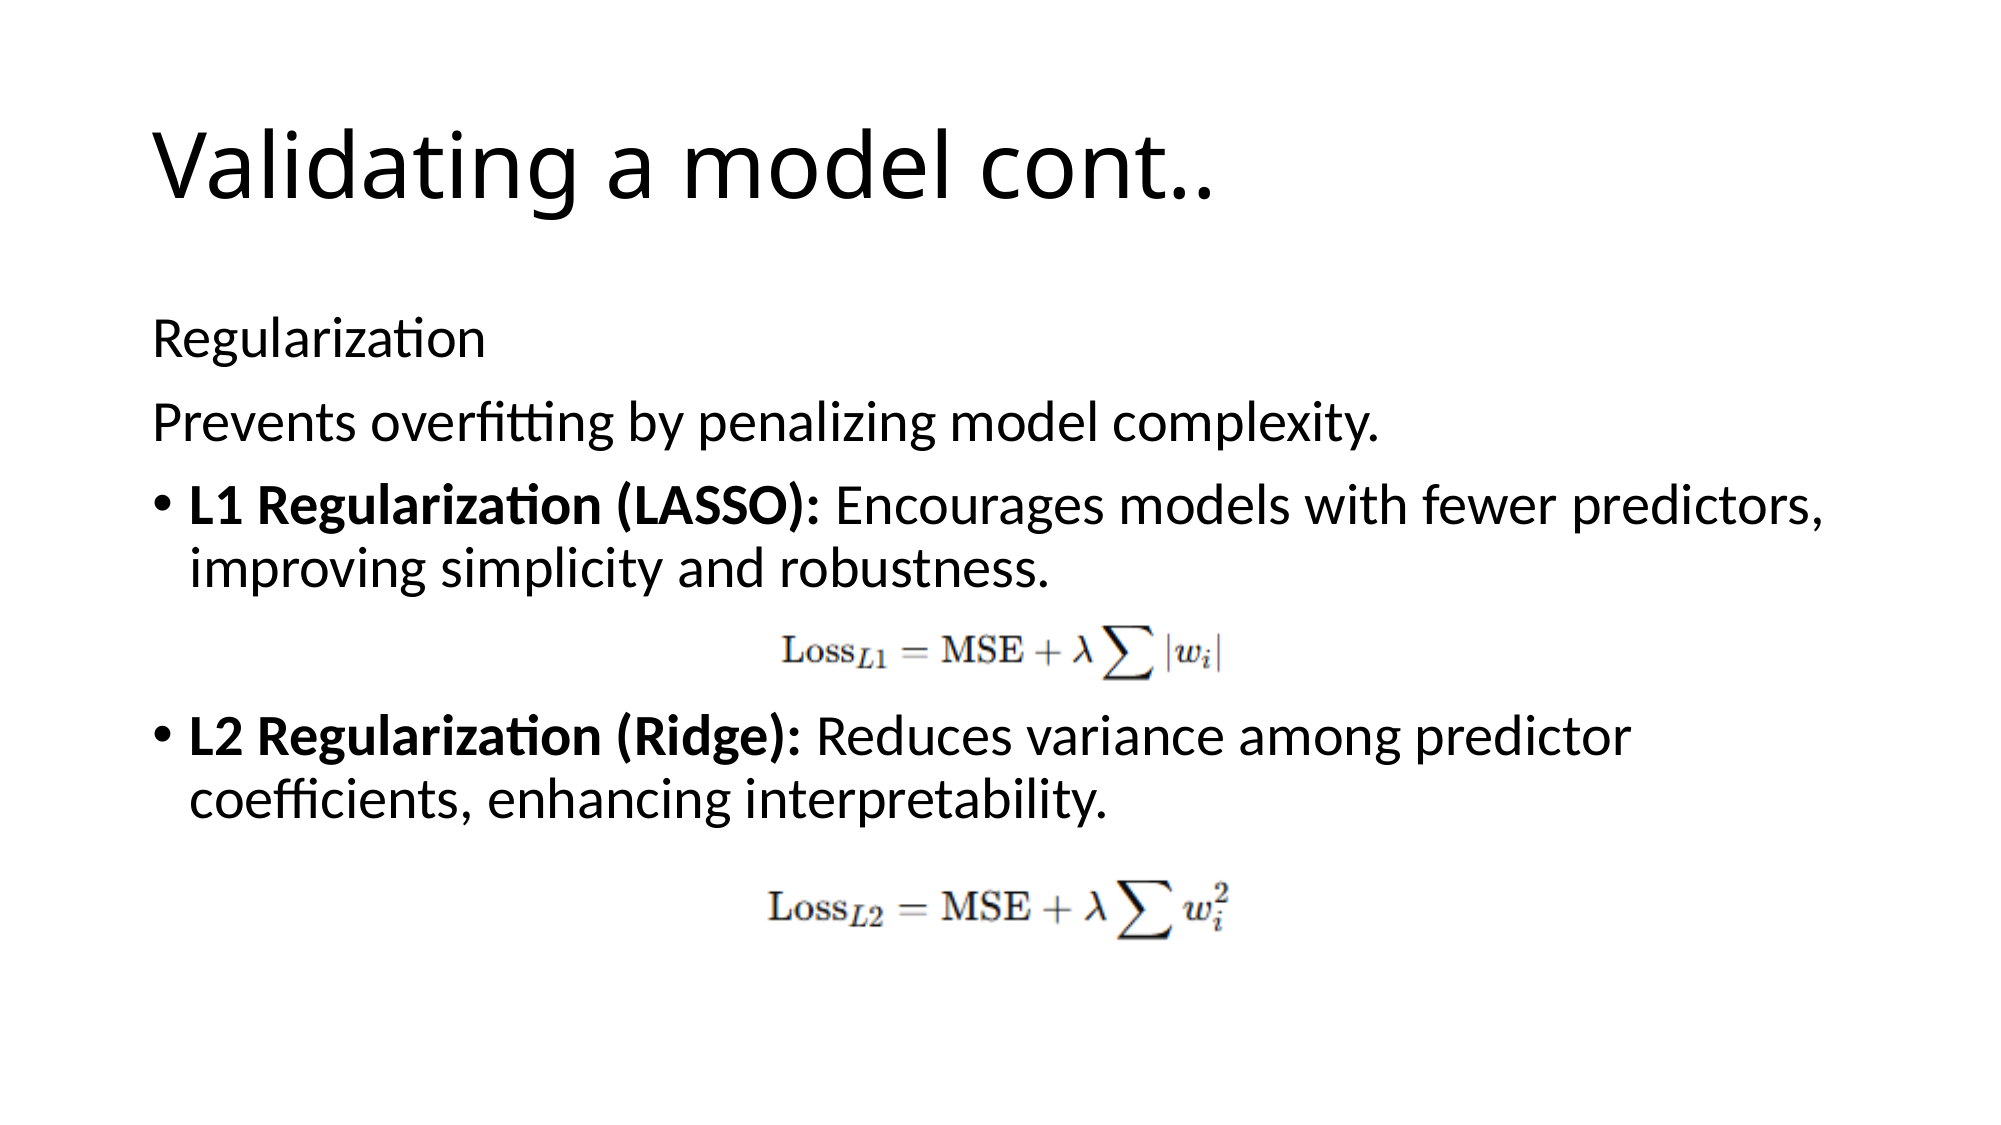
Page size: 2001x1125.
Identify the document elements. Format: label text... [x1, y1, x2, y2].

picture [756, 600, 1244, 703]
picture [727, 857, 1244, 960]
title Validating a model cont.. [137, 59, 1863, 278]
list Regularization Prevents overfitting by penalizing model complexity. L1 Regularization (LASSO): Encourages models with fewer predictors, improving simplicity and robustness. L2 Regularization (Ridge): Reduces variance among predictor coefficients, enhancing interpretability. [137, 299, 1863, 1014]
